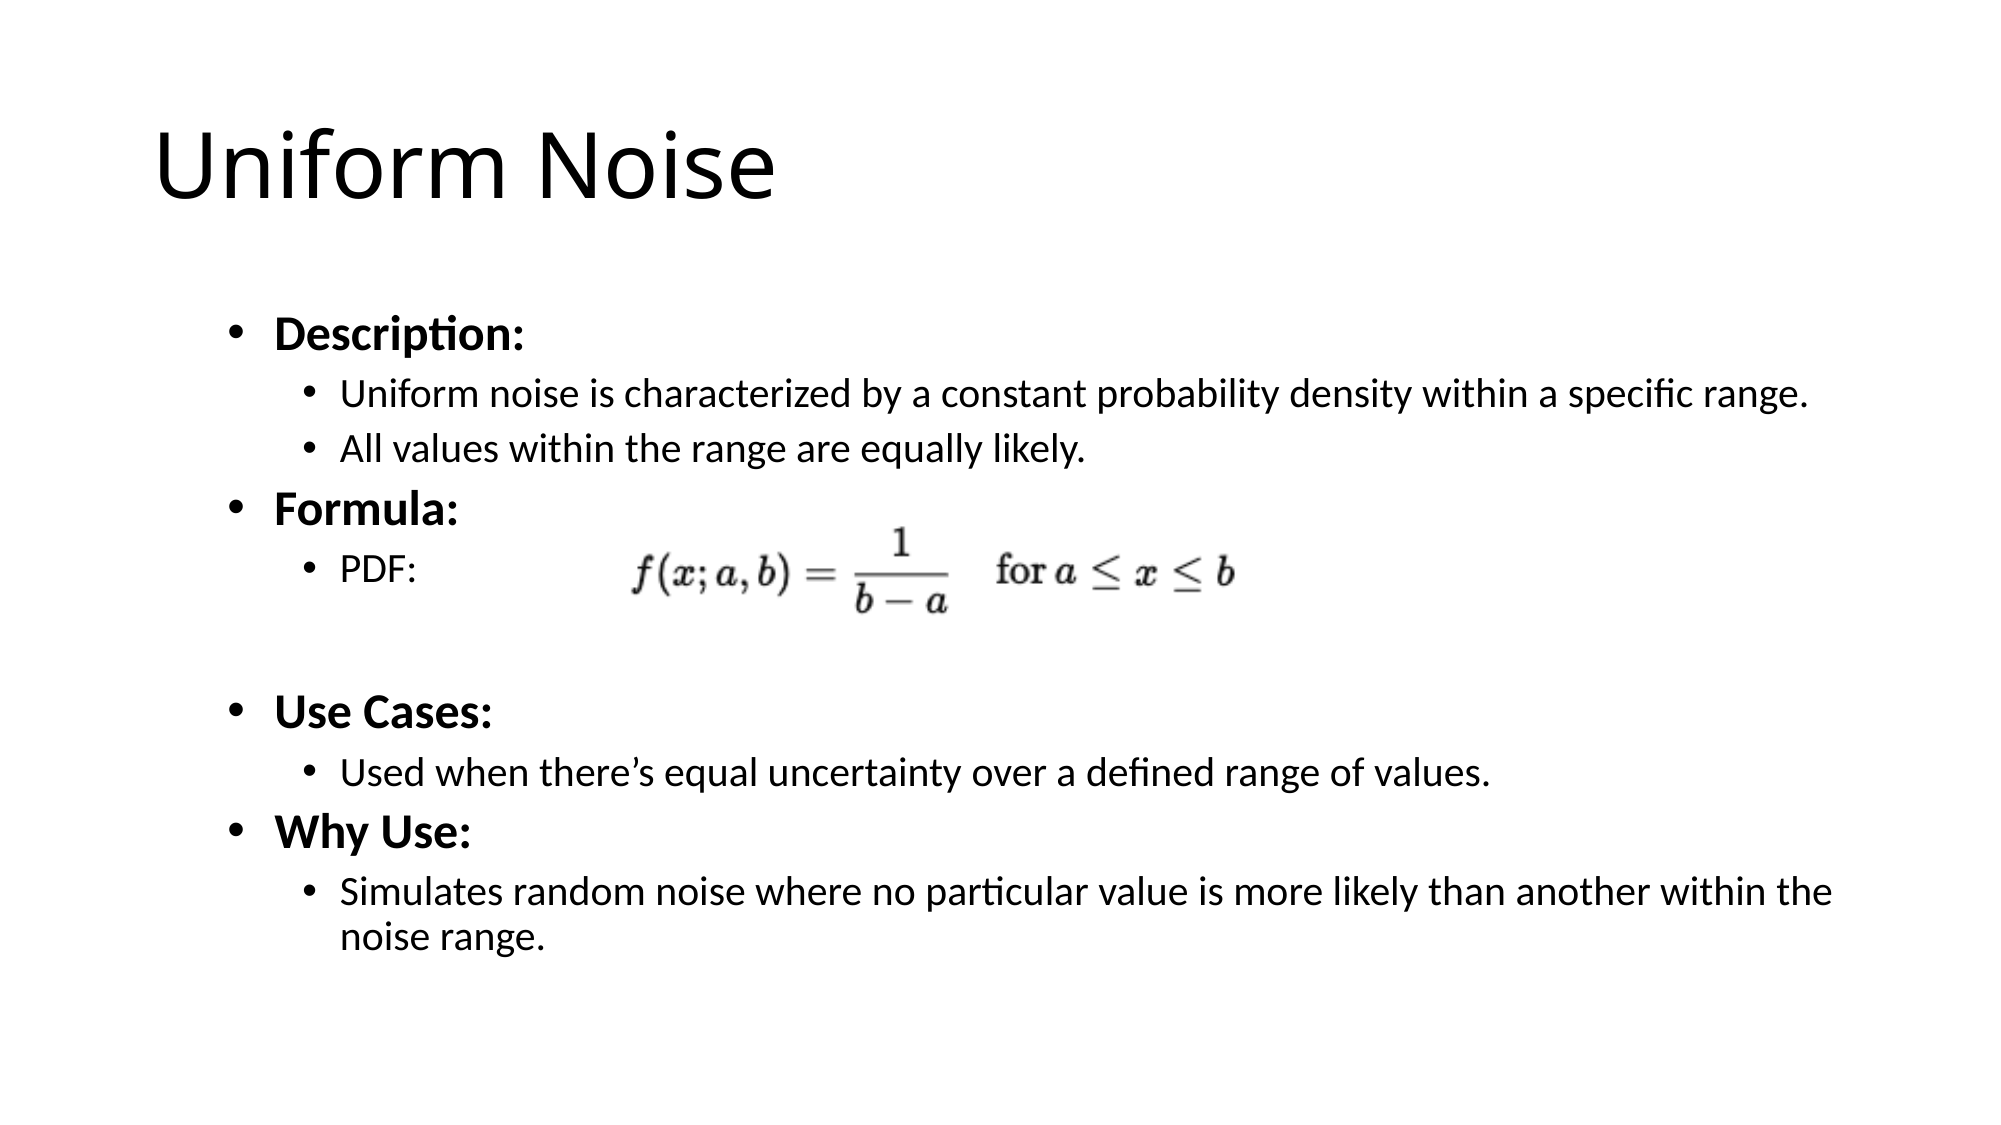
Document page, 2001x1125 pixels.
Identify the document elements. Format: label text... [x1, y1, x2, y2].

picture [611, 523, 1260, 647]
list Description: Uniform noise is characterized by a constant probability density within a specific range. All values within the range are equally likely. Formula: PDF: Use Cases: Used when there’s equal uncertainty over a defined range of values. Why Use: Simulates random noise where no particular value is more likely than another within the noise range. [137, 299, 1863, 1014]
title Uniform Noise [137, 59, 1863, 278]
